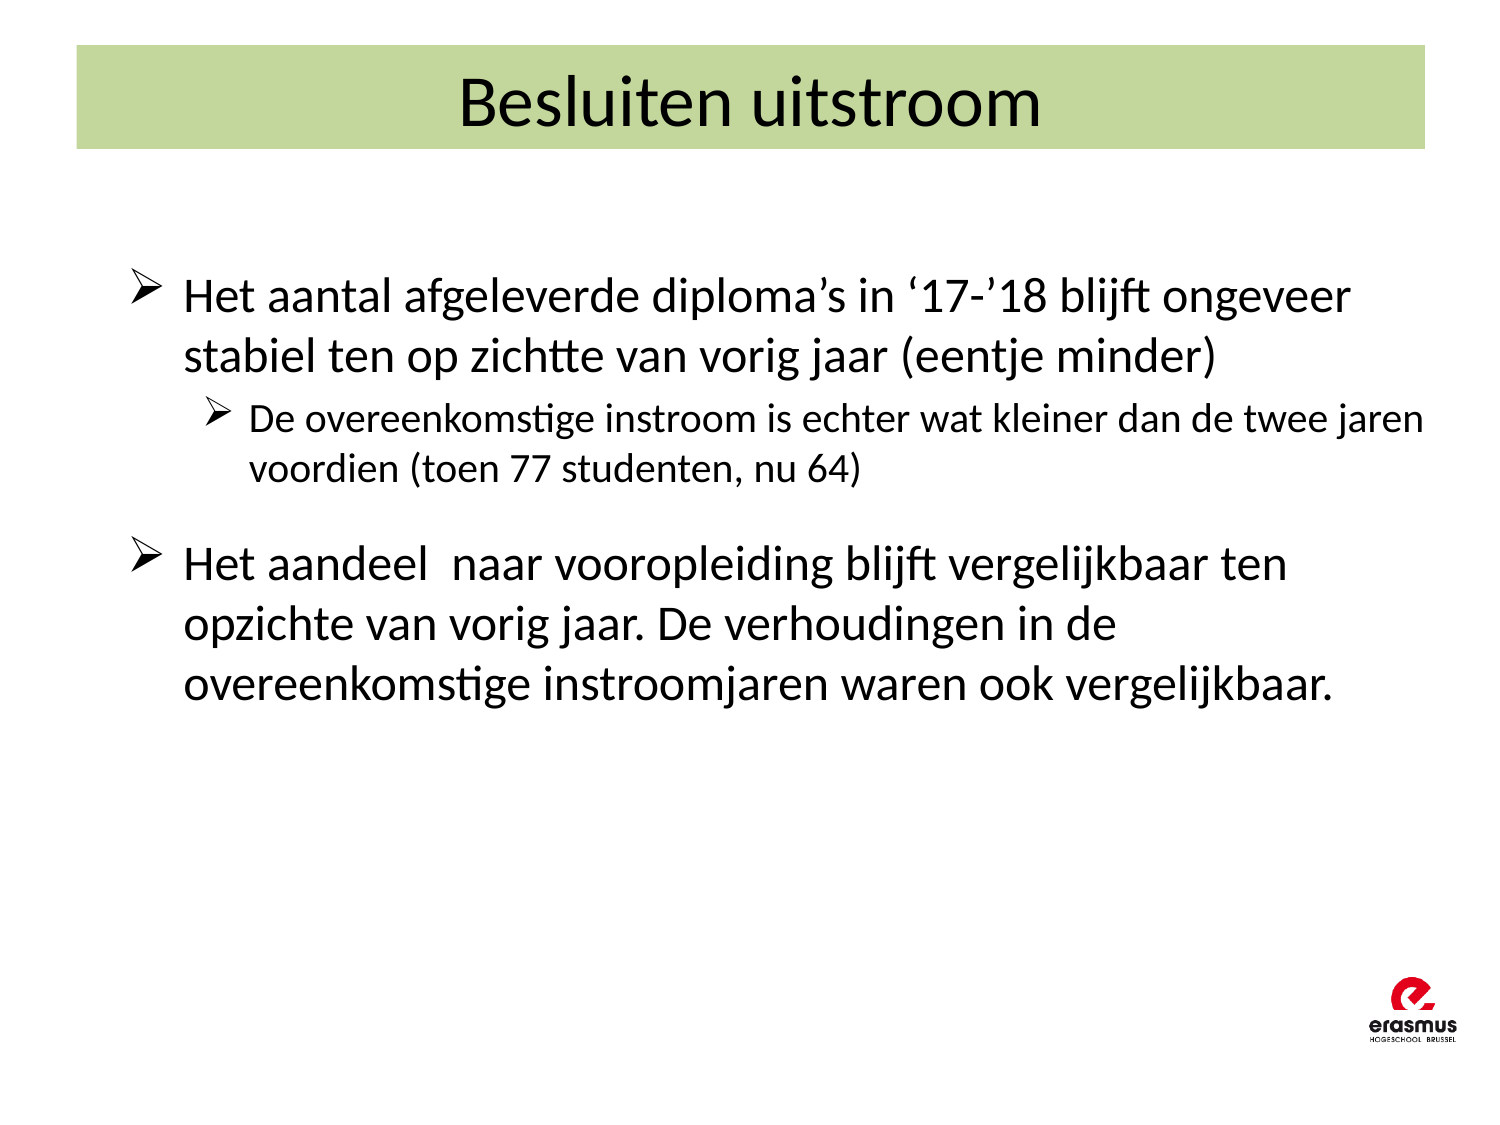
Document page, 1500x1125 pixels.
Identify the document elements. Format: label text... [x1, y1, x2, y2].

list Het aantal afgeleverde diploma’s in ‘17-’18 blijft ongeveer stabiel ten op zichtte van vorig jaar (eentje minder) De overeenkomstige instroom is echter wat kleiner dan de twee jaren voordien (toen 77 studenten, nu 64) Het aandeel naar vooropleiding blijft vergelijkbaar ten opzichte van vorig jaar. De verhoudingen in de overeenkomstige instroomjaren waren ook vergelijkbaar. [112, 255, 1459, 998]
picture [1363, 961, 1462, 1059]
title Besluiten uitstroom [76, 45, 1425, 149]
